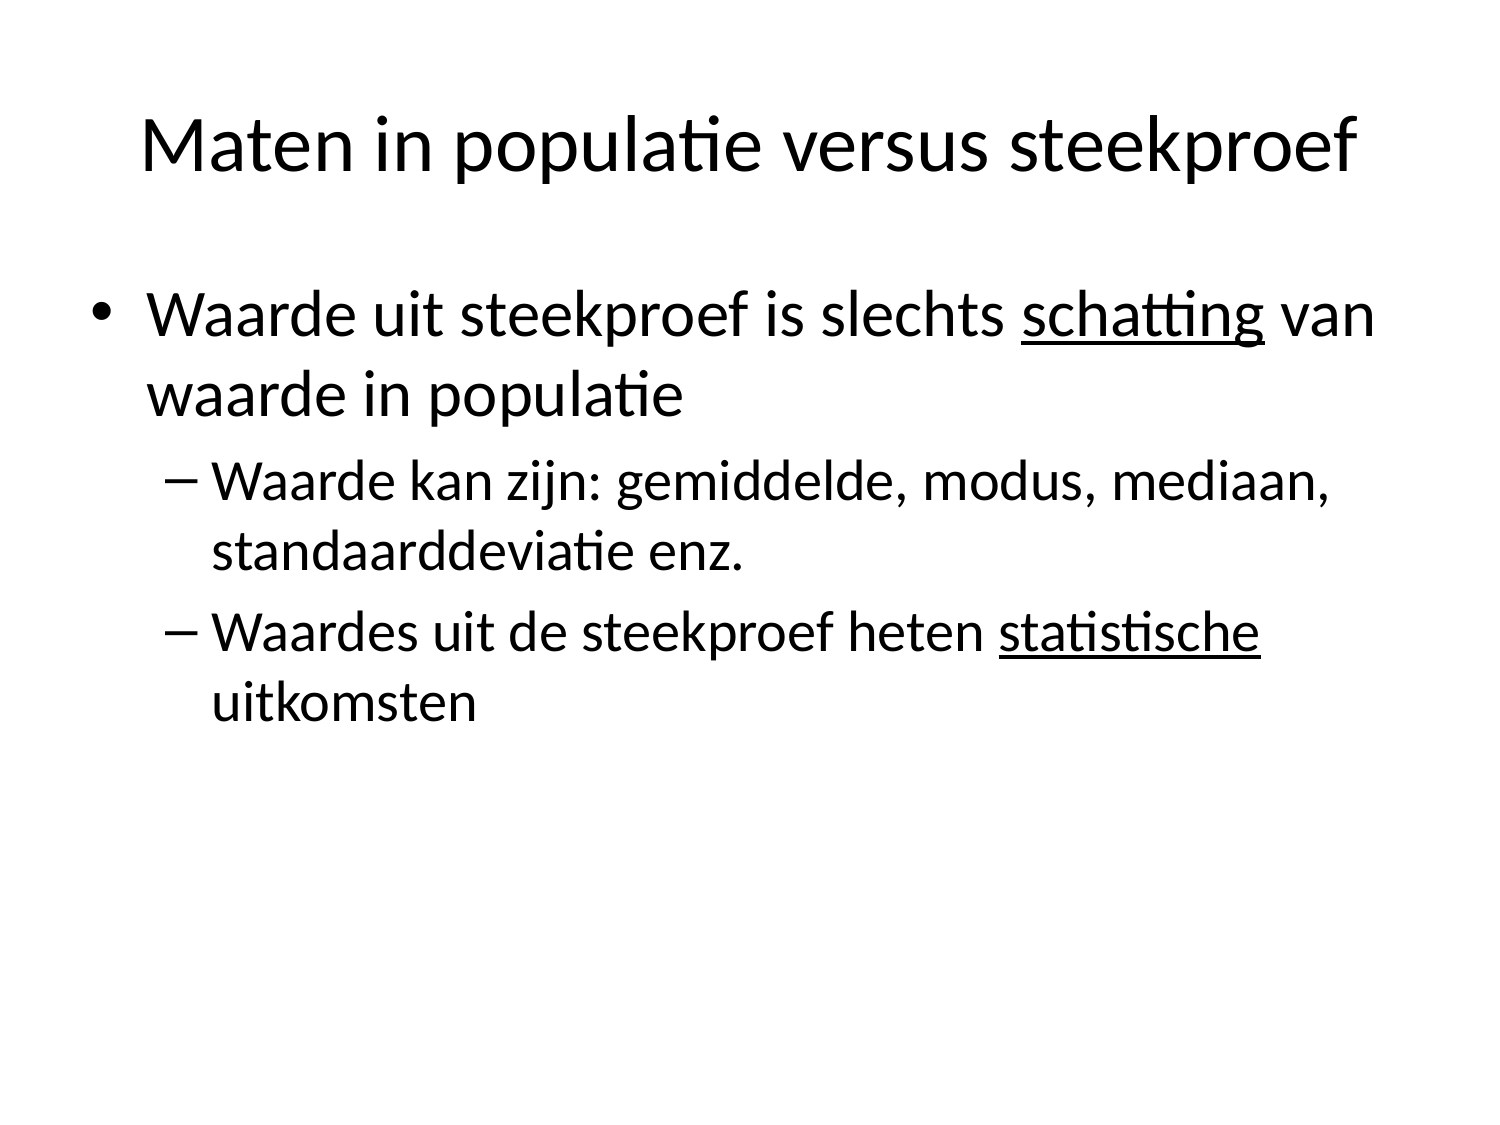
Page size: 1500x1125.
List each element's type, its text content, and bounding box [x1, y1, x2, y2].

title Maten in populatie versus steekproef [75, 45, 1425, 233]
list Waarde uit steekproef is slechts schatting van waarde in populatie Waarde kan zijn: gemiddelde, modus, mediaan, standaarddeviatie enz. Waardes uit de steekproef heten statistische uitkomsten [75, 262, 1425, 1005]
